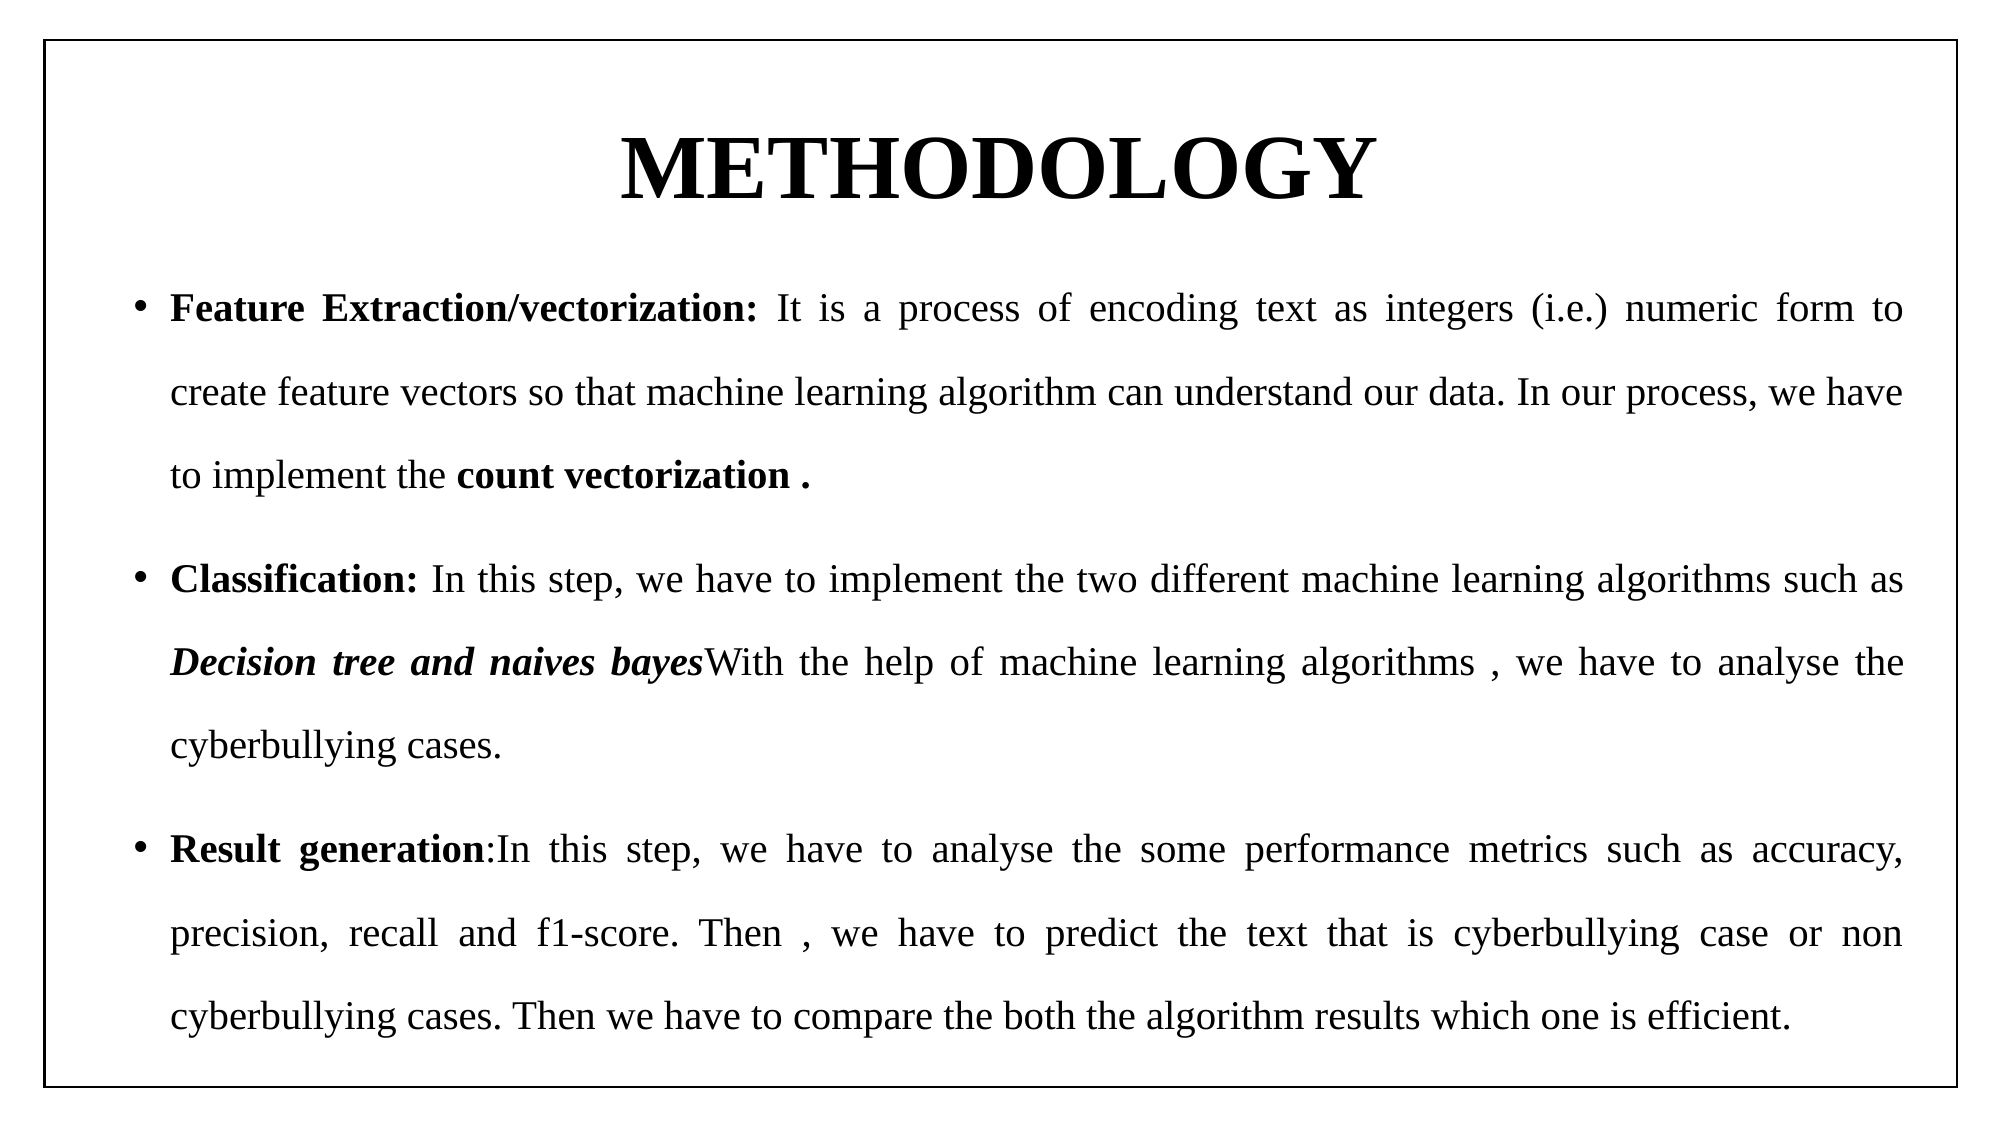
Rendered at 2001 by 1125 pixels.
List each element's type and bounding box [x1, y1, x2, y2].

text_box [43, 39, 1958, 1088]
